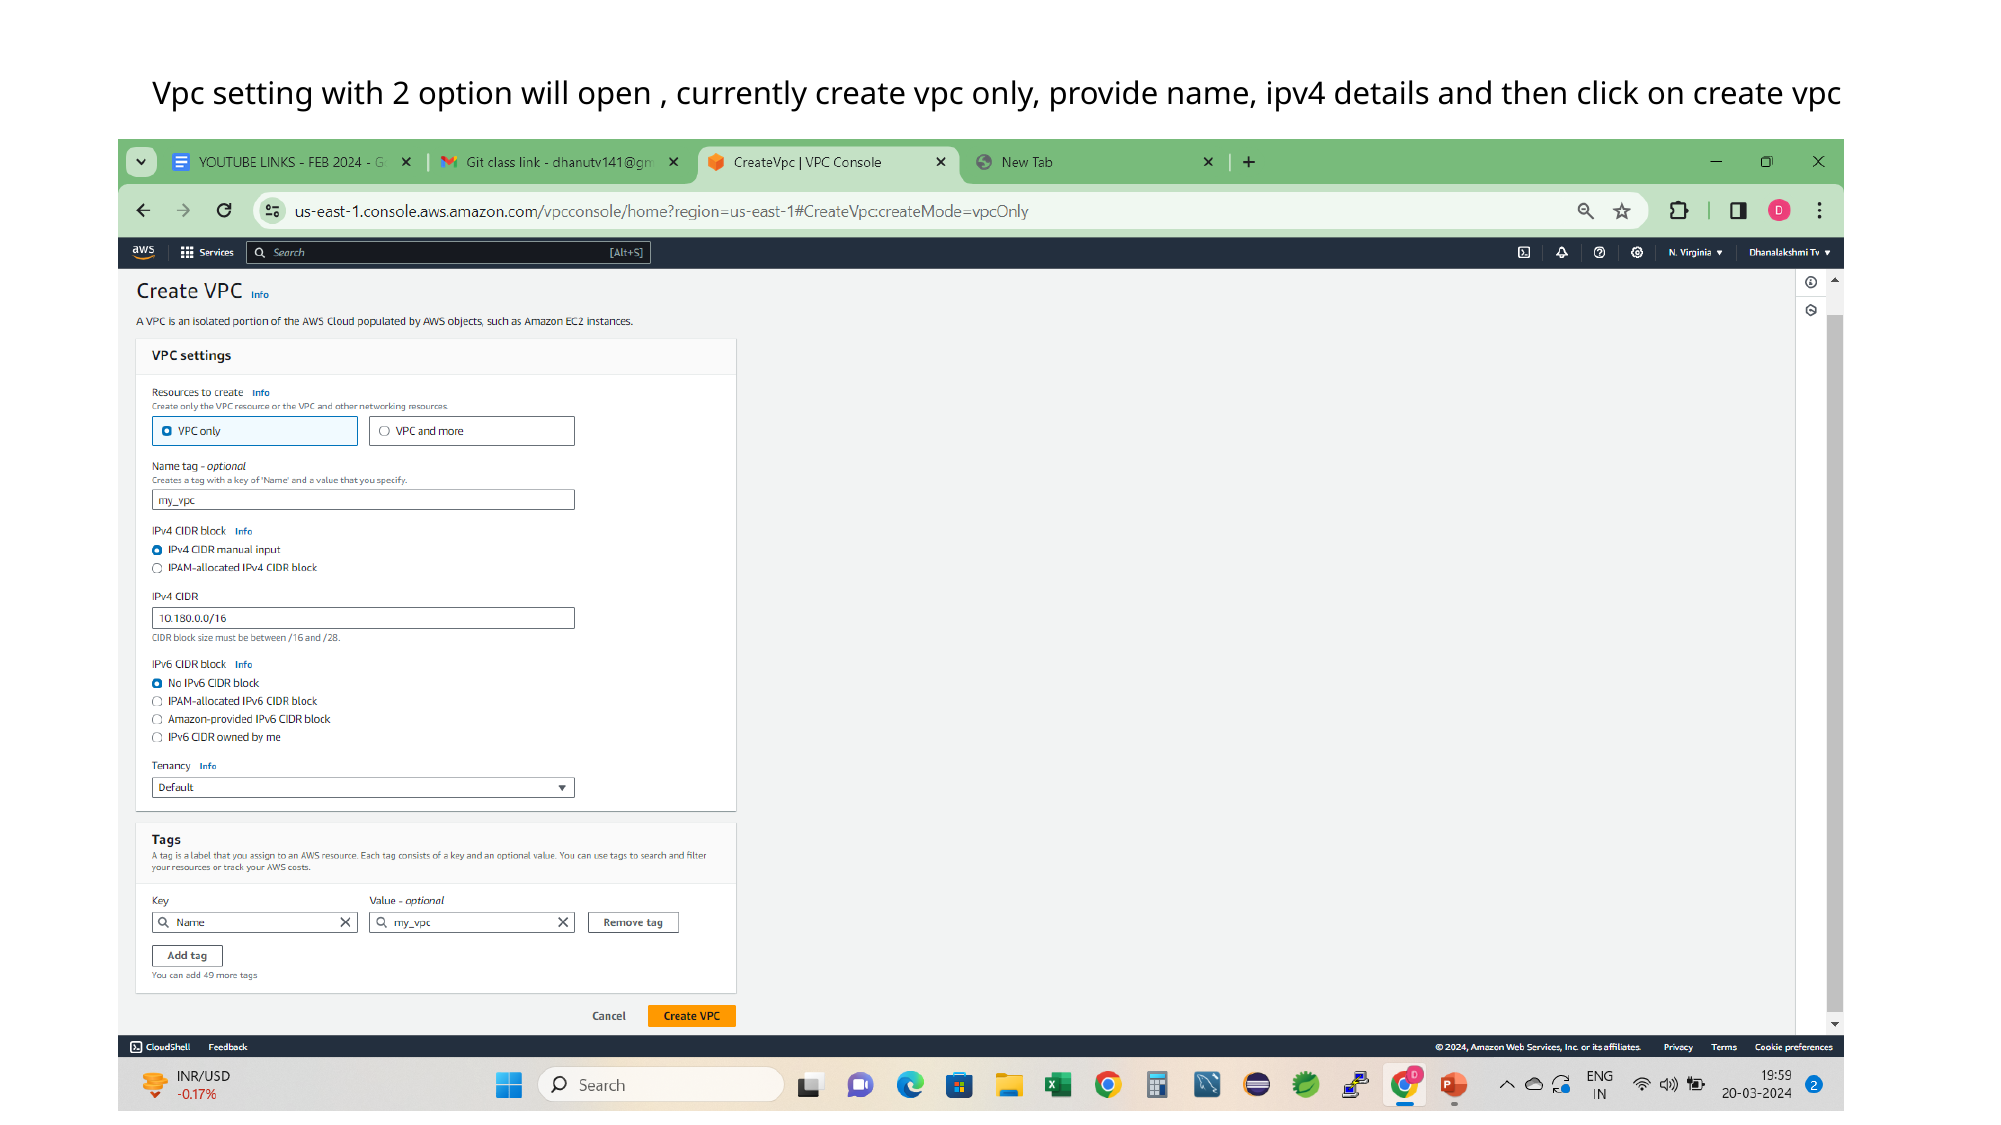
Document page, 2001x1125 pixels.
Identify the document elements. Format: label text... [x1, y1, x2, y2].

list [118, 139, 1844, 1111]
title Vpc setting with 2 option will open , currently create vpc only, provide name, ipv4 details and then click on create vpc [137, 59, 1863, 130]
